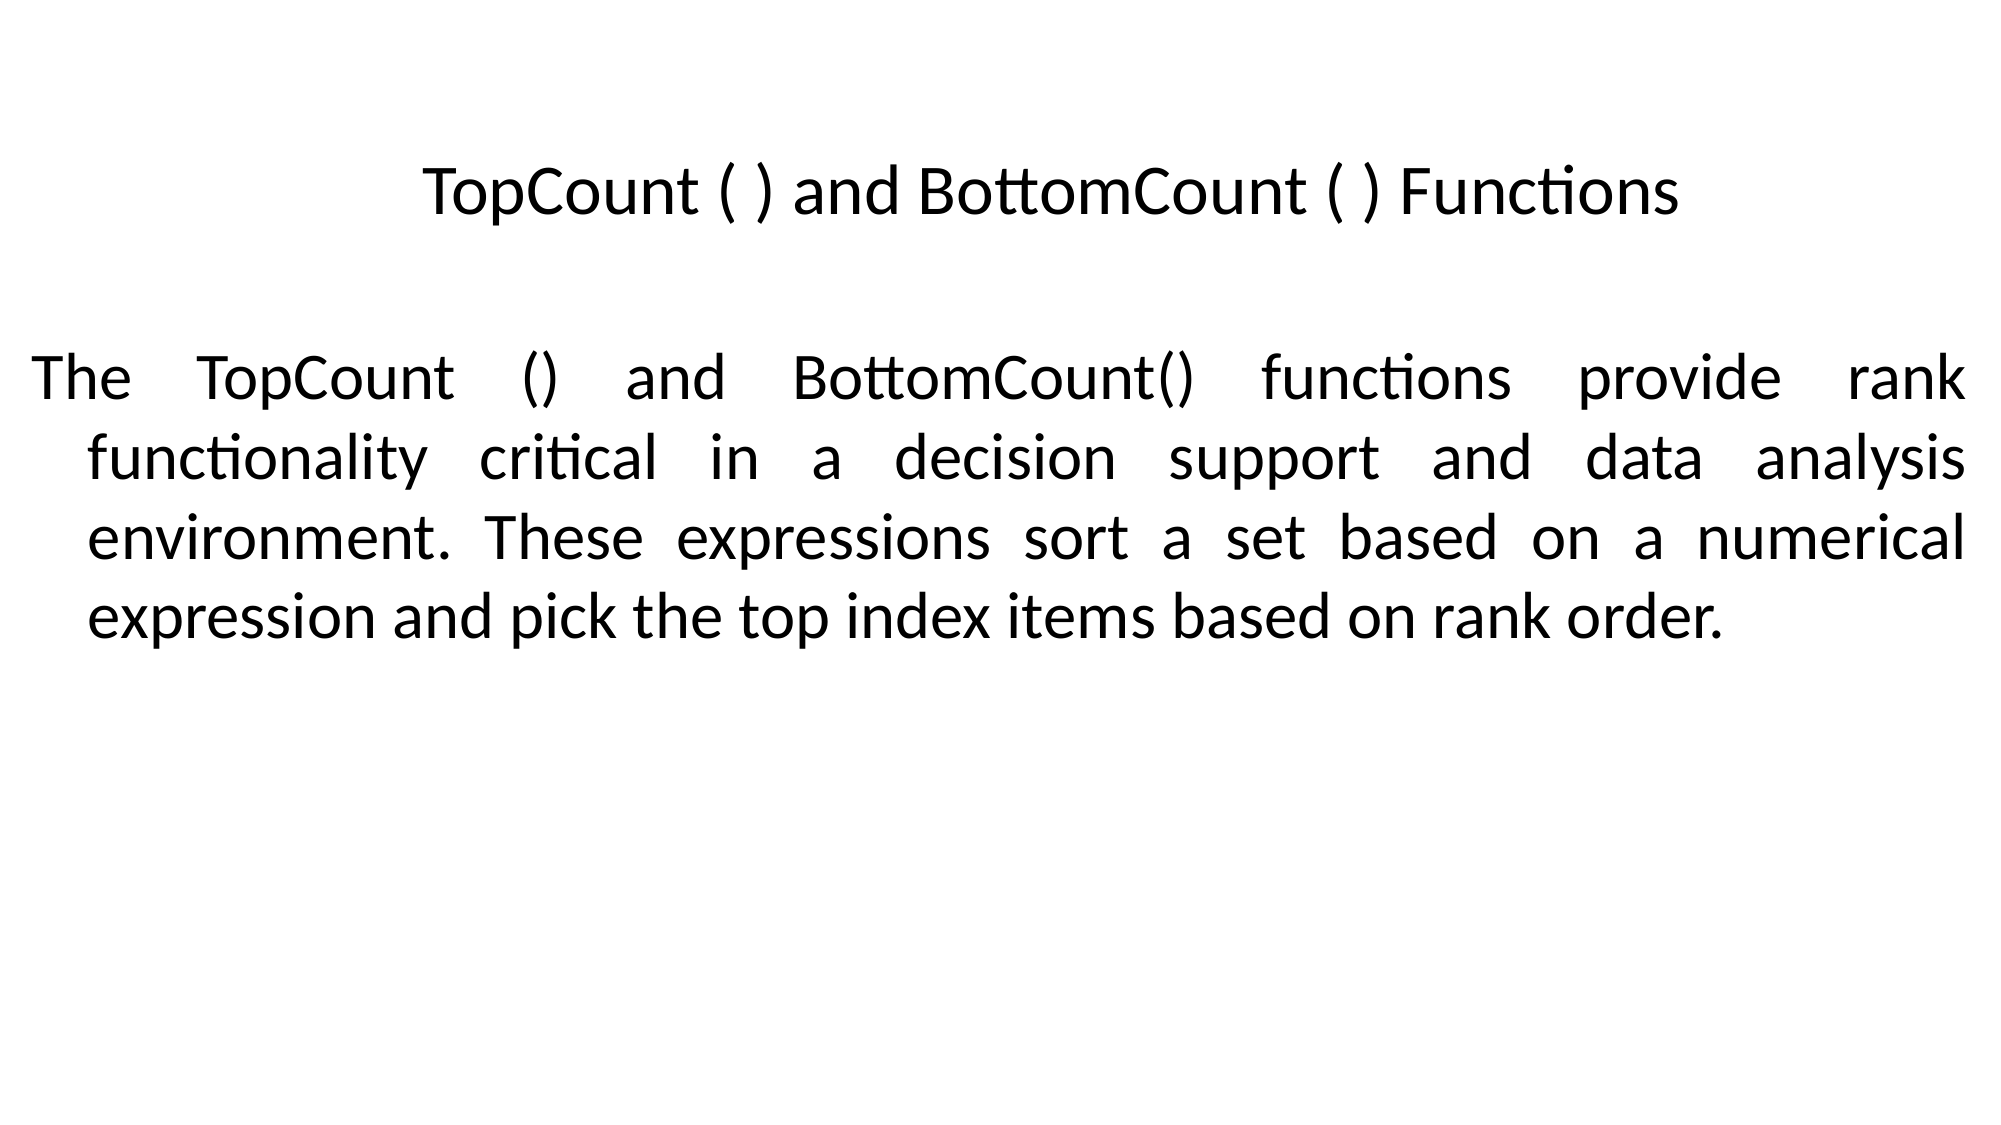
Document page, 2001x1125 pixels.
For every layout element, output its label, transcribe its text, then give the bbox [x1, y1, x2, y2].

title TopCount ( ) and BottomCount ( ) Functions [138, 49, 1967, 237]
list The TopCount () and BottomCount() functions provide rank functionality critical in a decision support and data analysis environment. These expressions sort a set based on a numerical expression and pick the top index items based on rank order. [16, 324, 1984, 1000]
